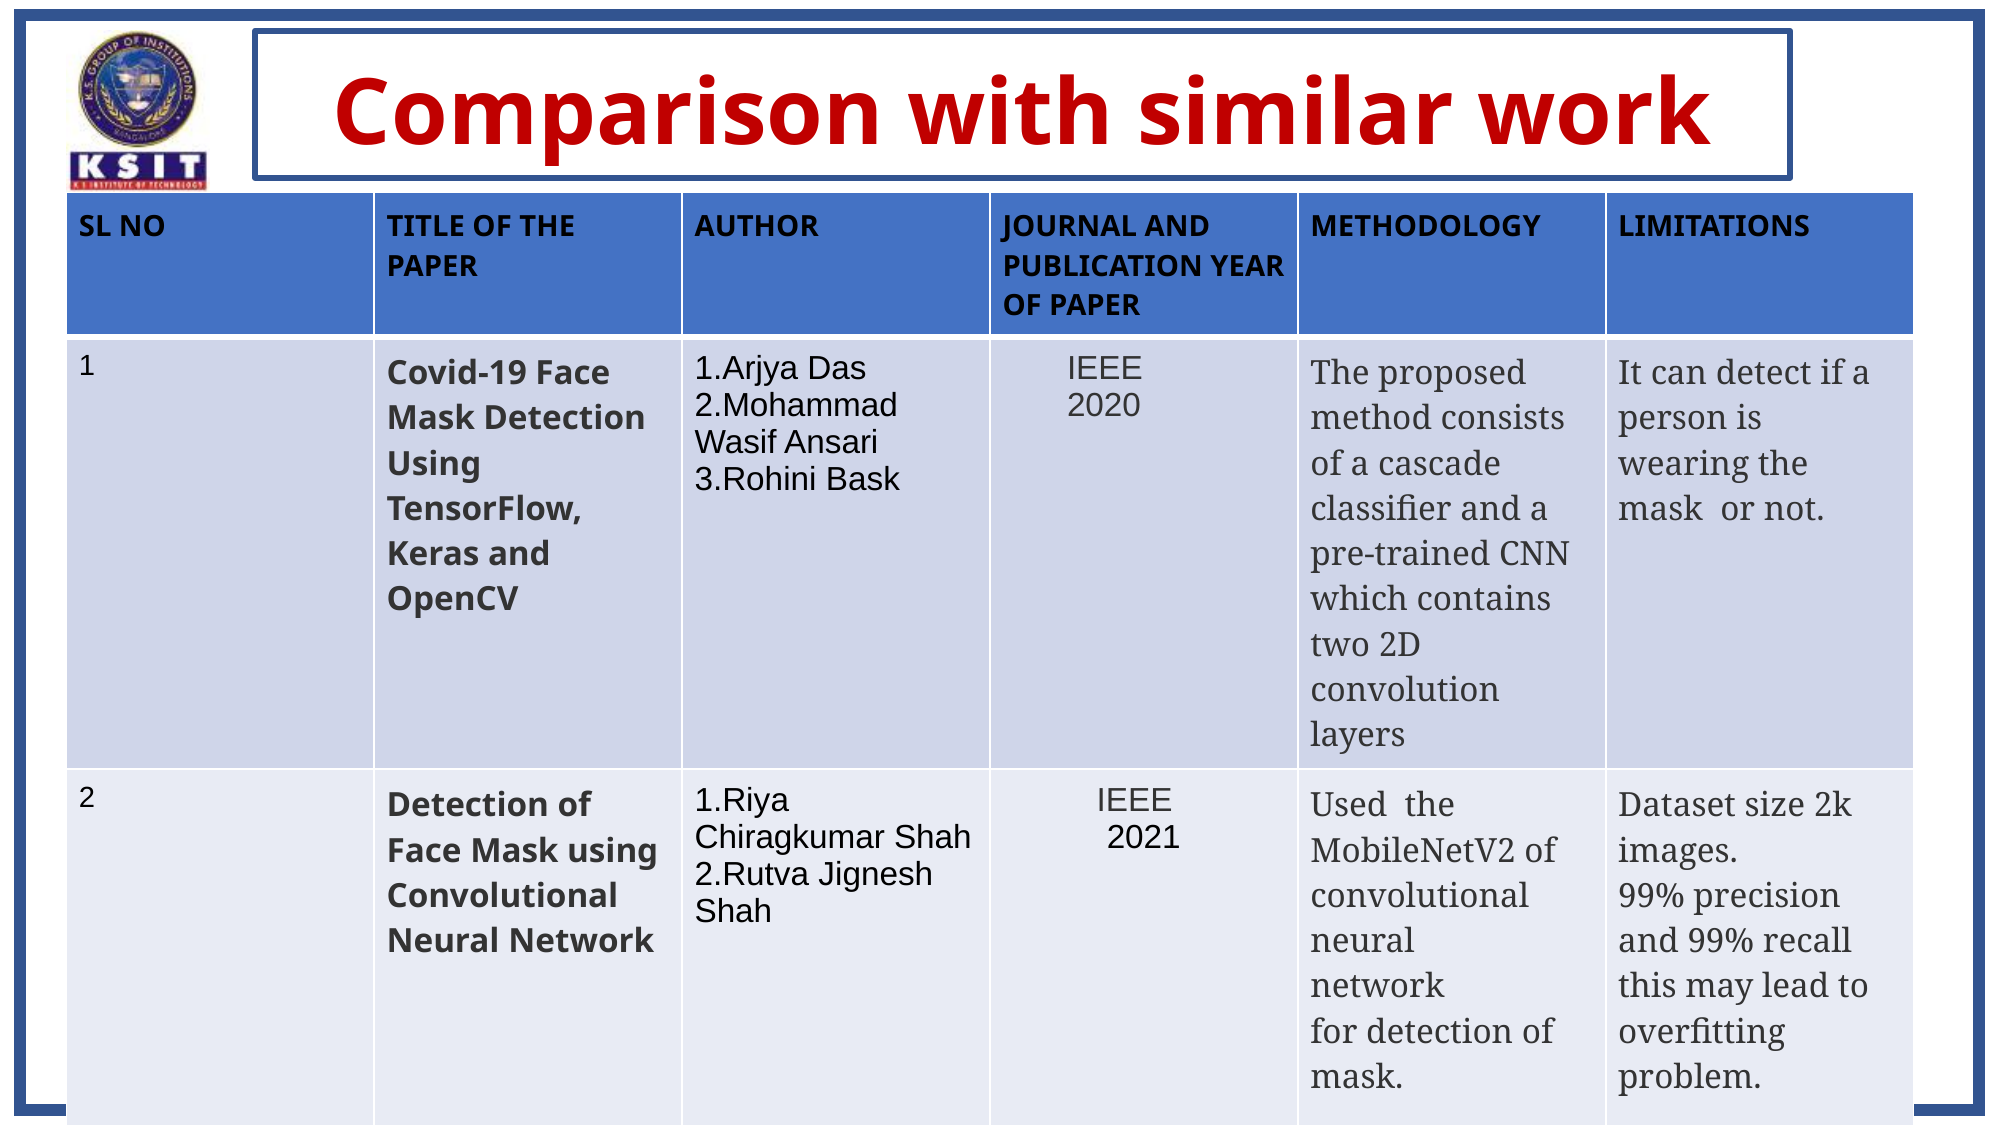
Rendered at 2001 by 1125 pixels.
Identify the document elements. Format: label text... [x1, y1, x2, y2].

table_cell 1 [67, 340, 373, 768]
table_cell IEEE 2020 [991, 340, 1297, 768]
table_header METHODOLOGY [1299, 193, 1605, 334]
picture [66, 30, 210, 195]
table_header SL NO [67, 193, 373, 334]
table_cell It can detect if a person is wearing the mask or not. [1607, 340, 1913, 768]
table_header JOURNAL AND PUBLICATION YEAR OF PAPER [991, 193, 1297, 334]
table_cell Covid-19 Face Mask Detection Using TensorFlow, Keras and OpenCV [375, 340, 681, 768]
table_header LIMITATIONS [1607, 193, 1913, 334]
table_cell Used the MobileNetV2 of convolutional neural network for detection of mask. [1299, 770, 1605, 1125]
text_box [19, 14, 1980, 1111]
table_cell IEEE 2021 [991, 770, 1297, 1125]
table_header AUTHOR [683, 193, 989, 334]
table_cell Dataset size 2k images. 99% precision and 99% recall this may lead to overfitting problem. [1607, 770, 1913, 1125]
table_cell 1.Riya Chiragkumar Shah 2.Rutva Jignesh Shah [683, 770, 989, 1125]
table_header TITLE OF THE PAPER [375, 193, 681, 334]
table_cell 1.Arjya Das 2.Mohammad Wasif Ansari 3.Rohini Bask [683, 340, 989, 768]
table_cell The proposed method consists of a cascade classifier and a pre-trained CNN which contains two 2D convolution layers [1299, 340, 1605, 768]
table_cell Detection of Face Mask using Convolutional Neural Network [375, 770, 681, 1125]
table_cell 2 [67, 770, 373, 1125]
